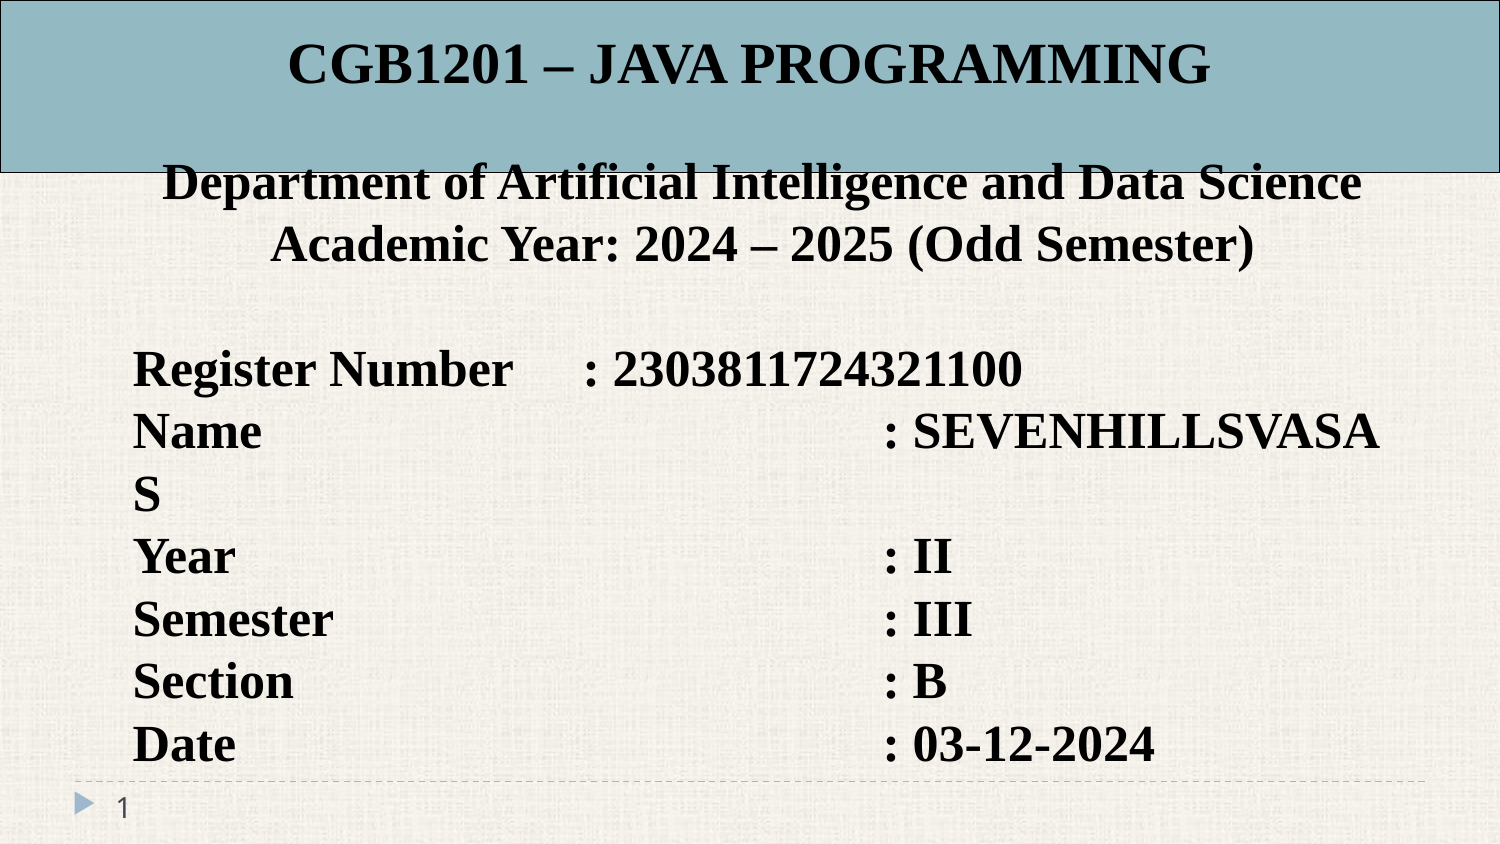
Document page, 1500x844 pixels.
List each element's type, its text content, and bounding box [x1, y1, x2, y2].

title CGB1201 – JAVA PROGRAMMING [0, 0, 1500, 173]
slide_number ‹#› [100, 782, 426, 827]
text_box Department of Artificial Intelligence and Data Science Academic Year: 2024 – 2025 (Odd Semester) Register Number : 2303811724321100 Name : SEVENHILLSVASA S Year : II Semester : III Section : B Date : 03-12-2024 [124, 159, 1400, 772]
